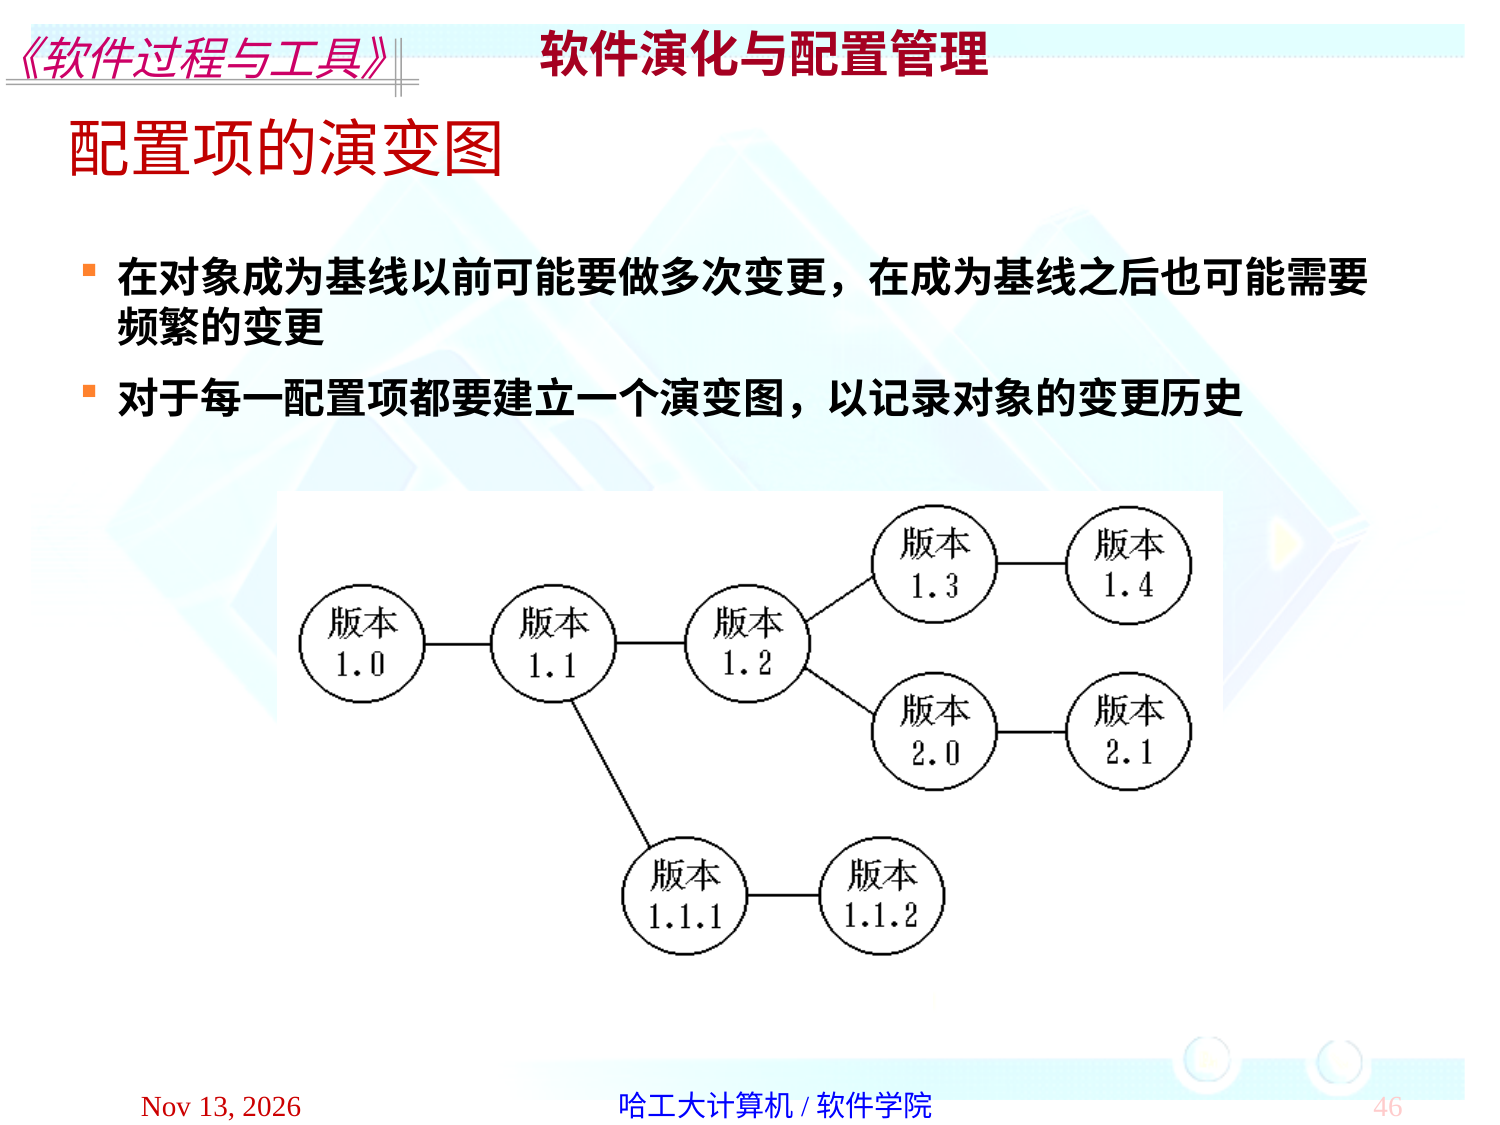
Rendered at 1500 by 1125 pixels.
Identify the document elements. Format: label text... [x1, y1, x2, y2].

text_box 配置项的演变图 [53, 101, 1447, 209]
picture [277, 491, 1223, 975]
text_box 软件演化与配置管理 [389, 15, 1140, 90]
text_box 在对象成为基线以前可能要做多次变更，在成为基线之后也可能需要频繁的变更 对于每一配置项都要建立一个演变图，以记录对象的变更历史 [64, 243, 1412, 1083]
